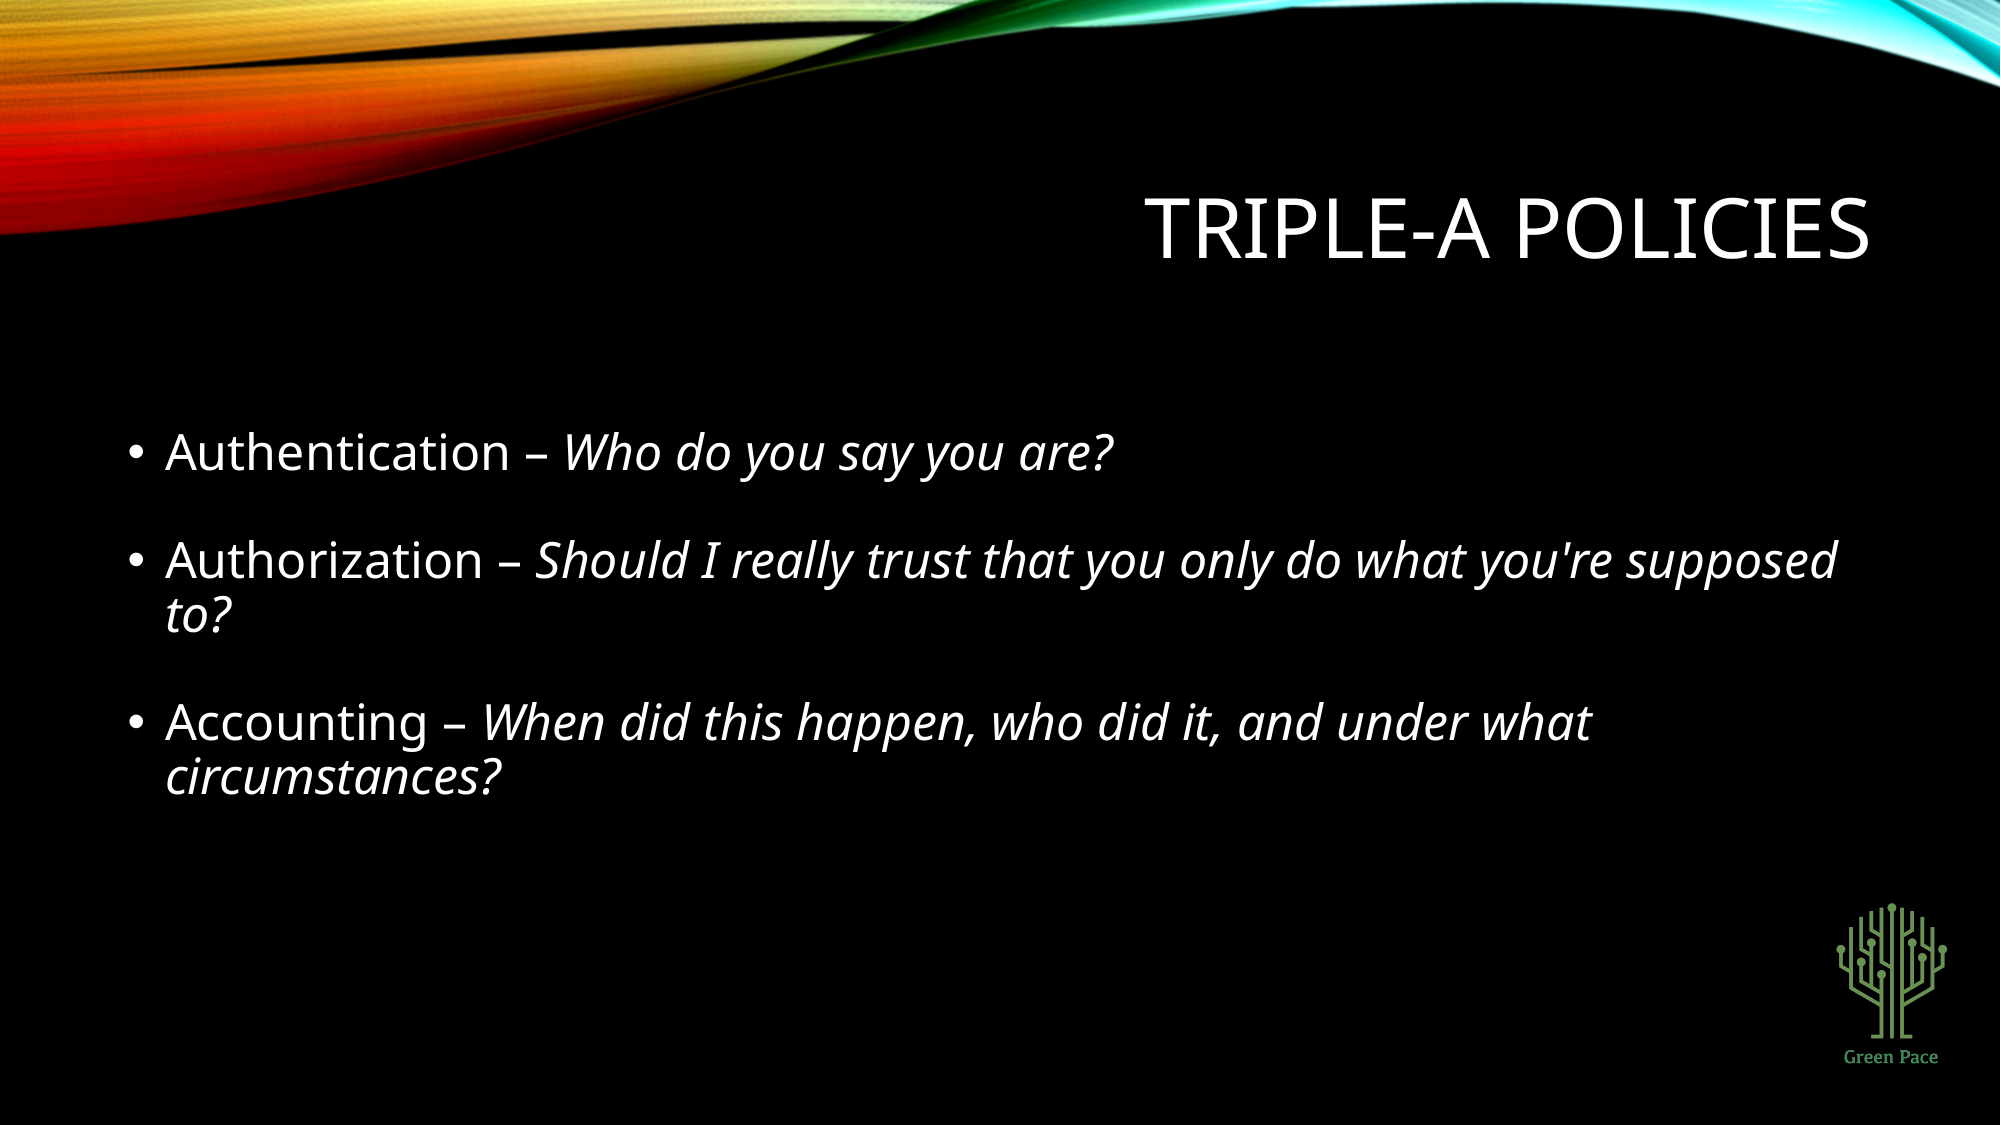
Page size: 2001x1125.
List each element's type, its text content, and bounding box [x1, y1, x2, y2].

picture [1817, 892, 1964, 1082]
title TRIPLE-A POLICIES [474, 125, 1888, 338]
picture [0, 0, 2000, 237]
list Authentication – Who do you say you are? Authorization – Should I really trust that you only do what you're supposed to? Accounting – When did this happen, who did it, and under what circumstances? [112, 360, 1888, 1021]
